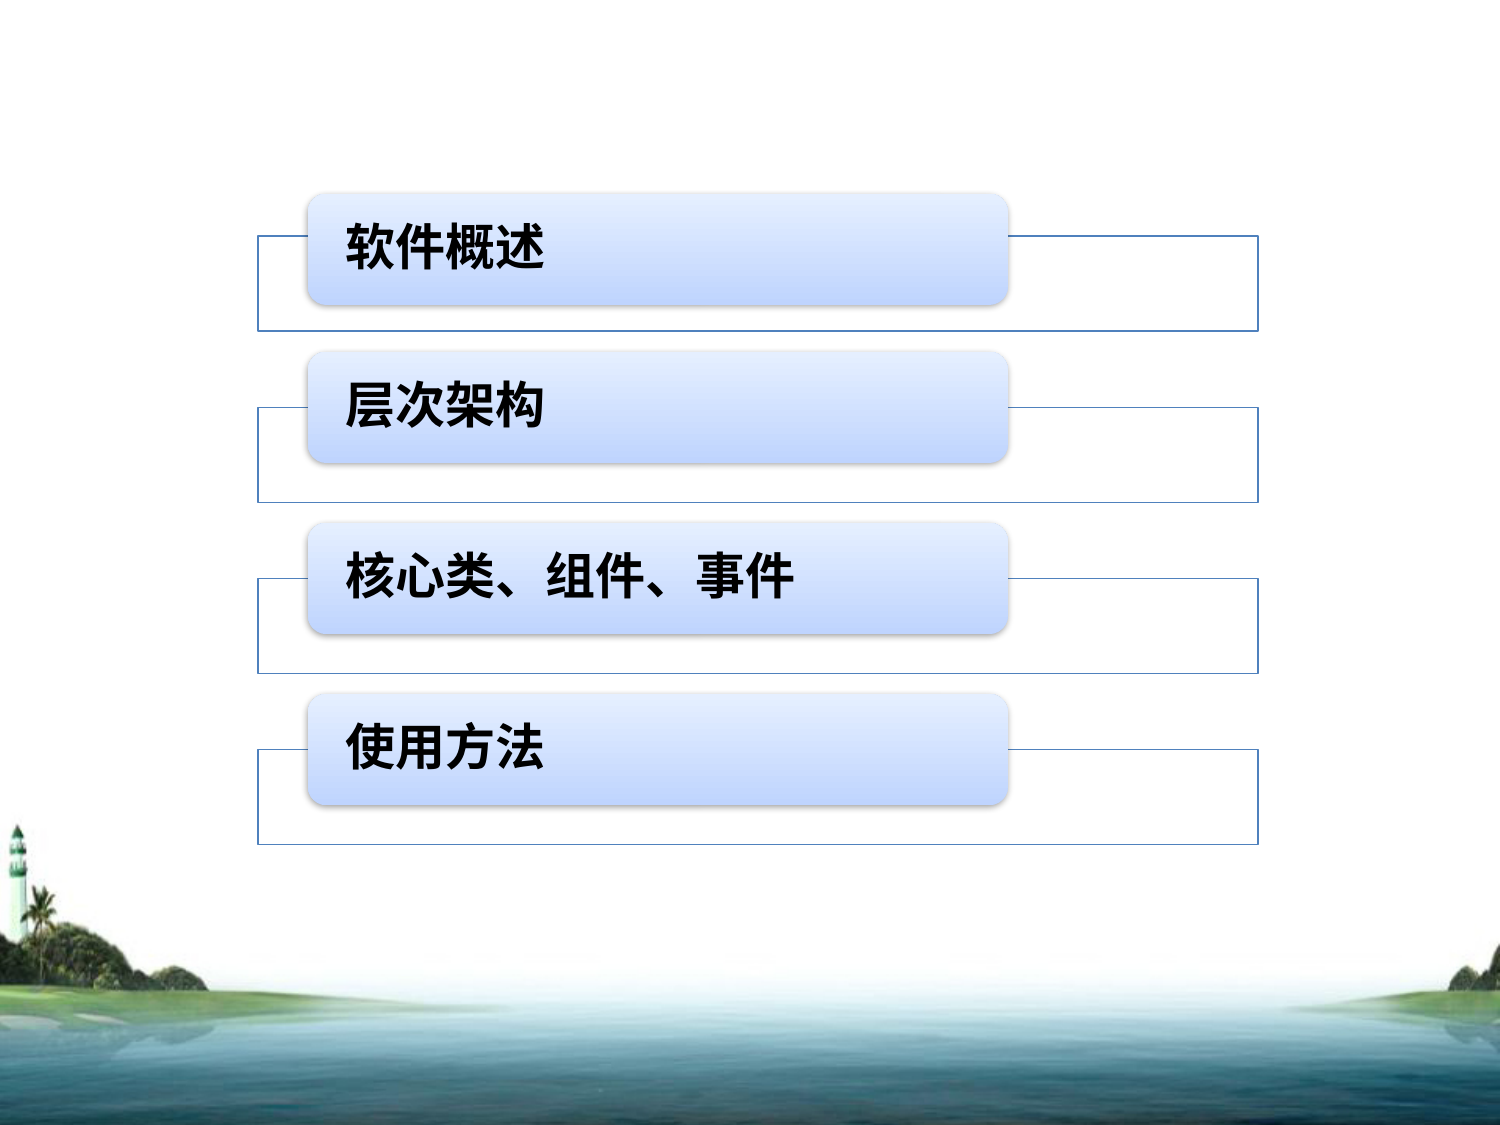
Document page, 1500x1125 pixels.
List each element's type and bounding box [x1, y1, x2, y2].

picture [0, 799, 1500, 1125]
text_box [257, 179, 1259, 847]
